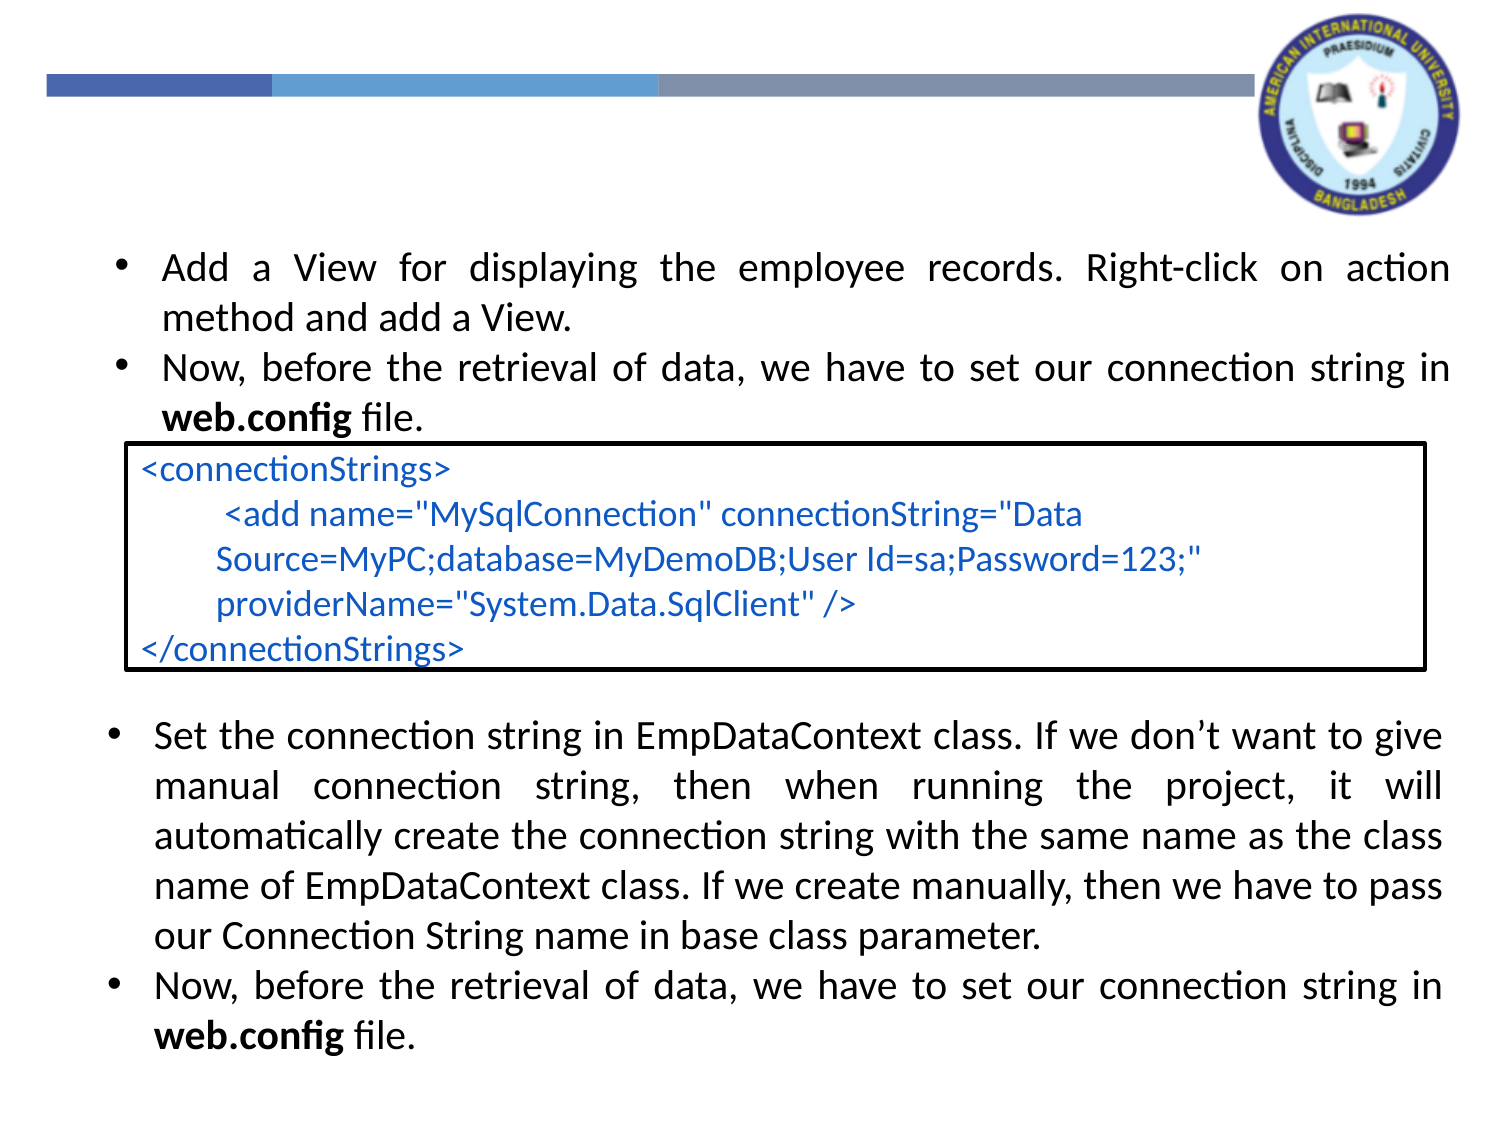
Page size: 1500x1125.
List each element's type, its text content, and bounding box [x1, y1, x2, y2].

text_box <connectionStrings> <add name="MySqlConnection" connectionString="Data Source=MyPC;database=MyDemoDB;User Id=sa;Password=123;" providerName="System.Data.SqlClient" /> </connectionStrings> [124, 547, 1427, 672]
picture [1254, 9, 1465, 221]
text_box Add a View for displaying the employee records. Right-click on action method and add a View. Now, before the retrieval of data, we have to set our connection string in web.config file. [99, 232, 1467, 547]
text_box Set the connection string in EmpDataContext class. If we don’t want to give manual connection string, then when running the project, it will automatically create the connection string with the same name as the class name of EmpDataContext class. If we create manually, then we have to pass our Connection String name in base class parameter. Now, before the retrieval of data, we have to set our connection string in web.config file. [92, 700, 1459, 1125]
